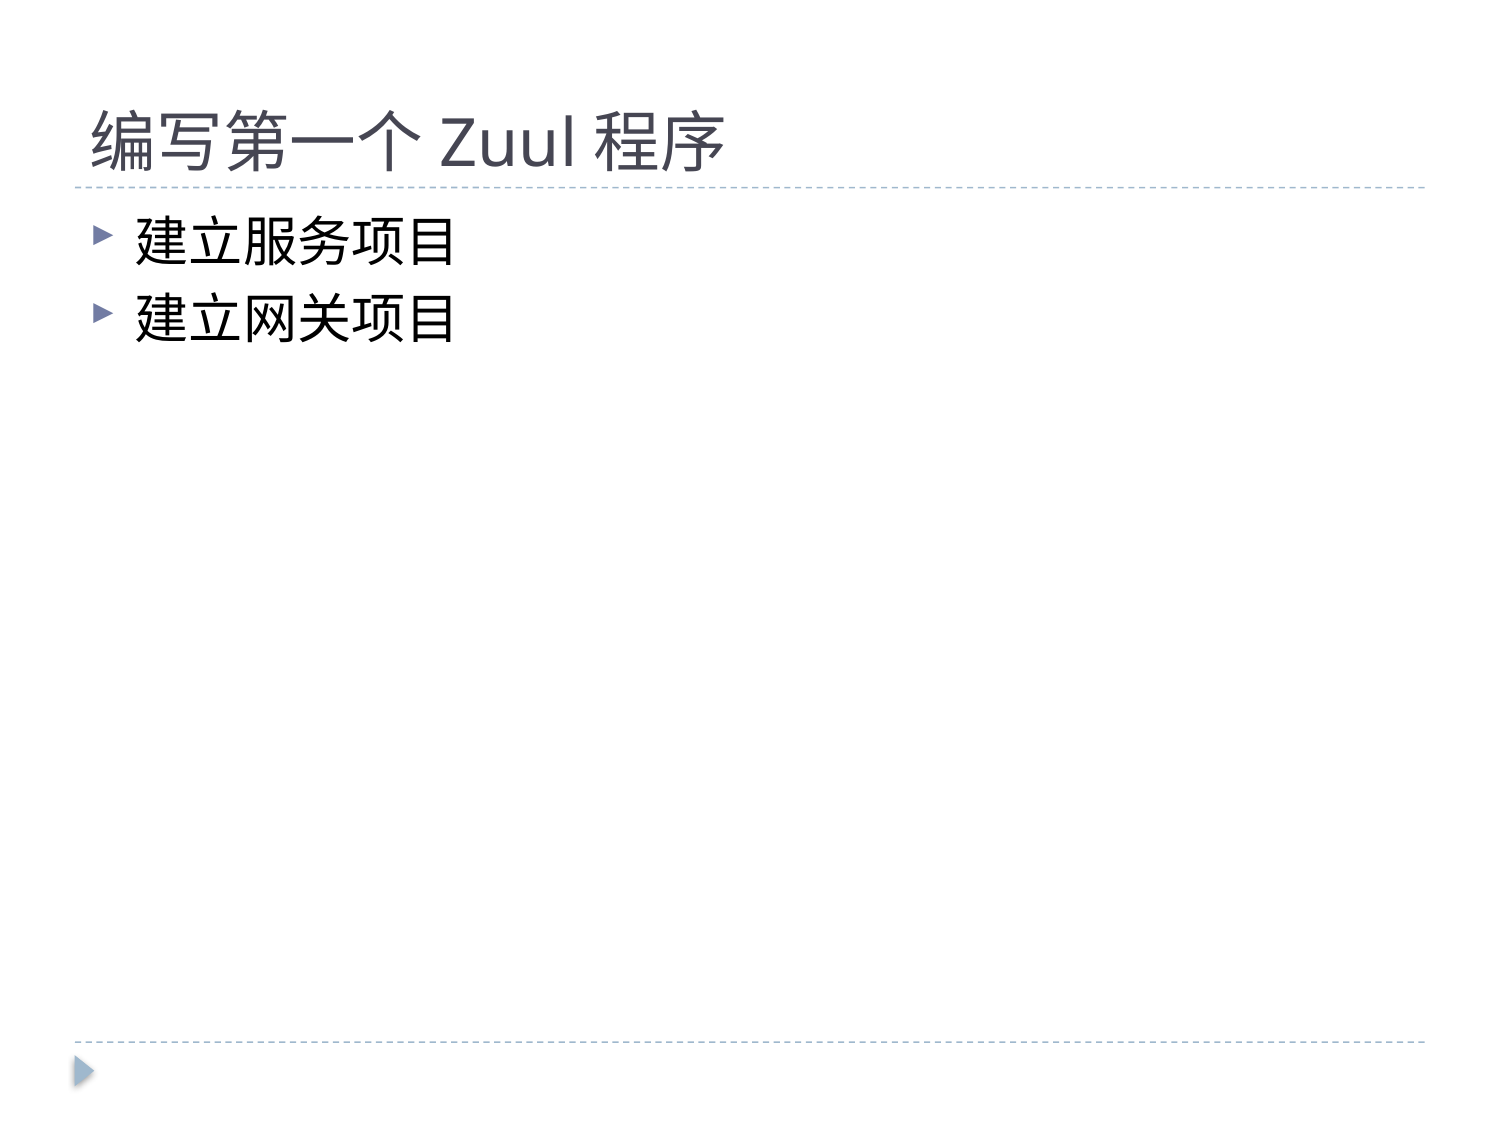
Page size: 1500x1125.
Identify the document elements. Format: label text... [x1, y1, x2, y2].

title 编写第一个Zuul程序 [75, 24, 1425, 188]
list 建立服务项目 建立网关项目 [75, 200, 1425, 1010]
